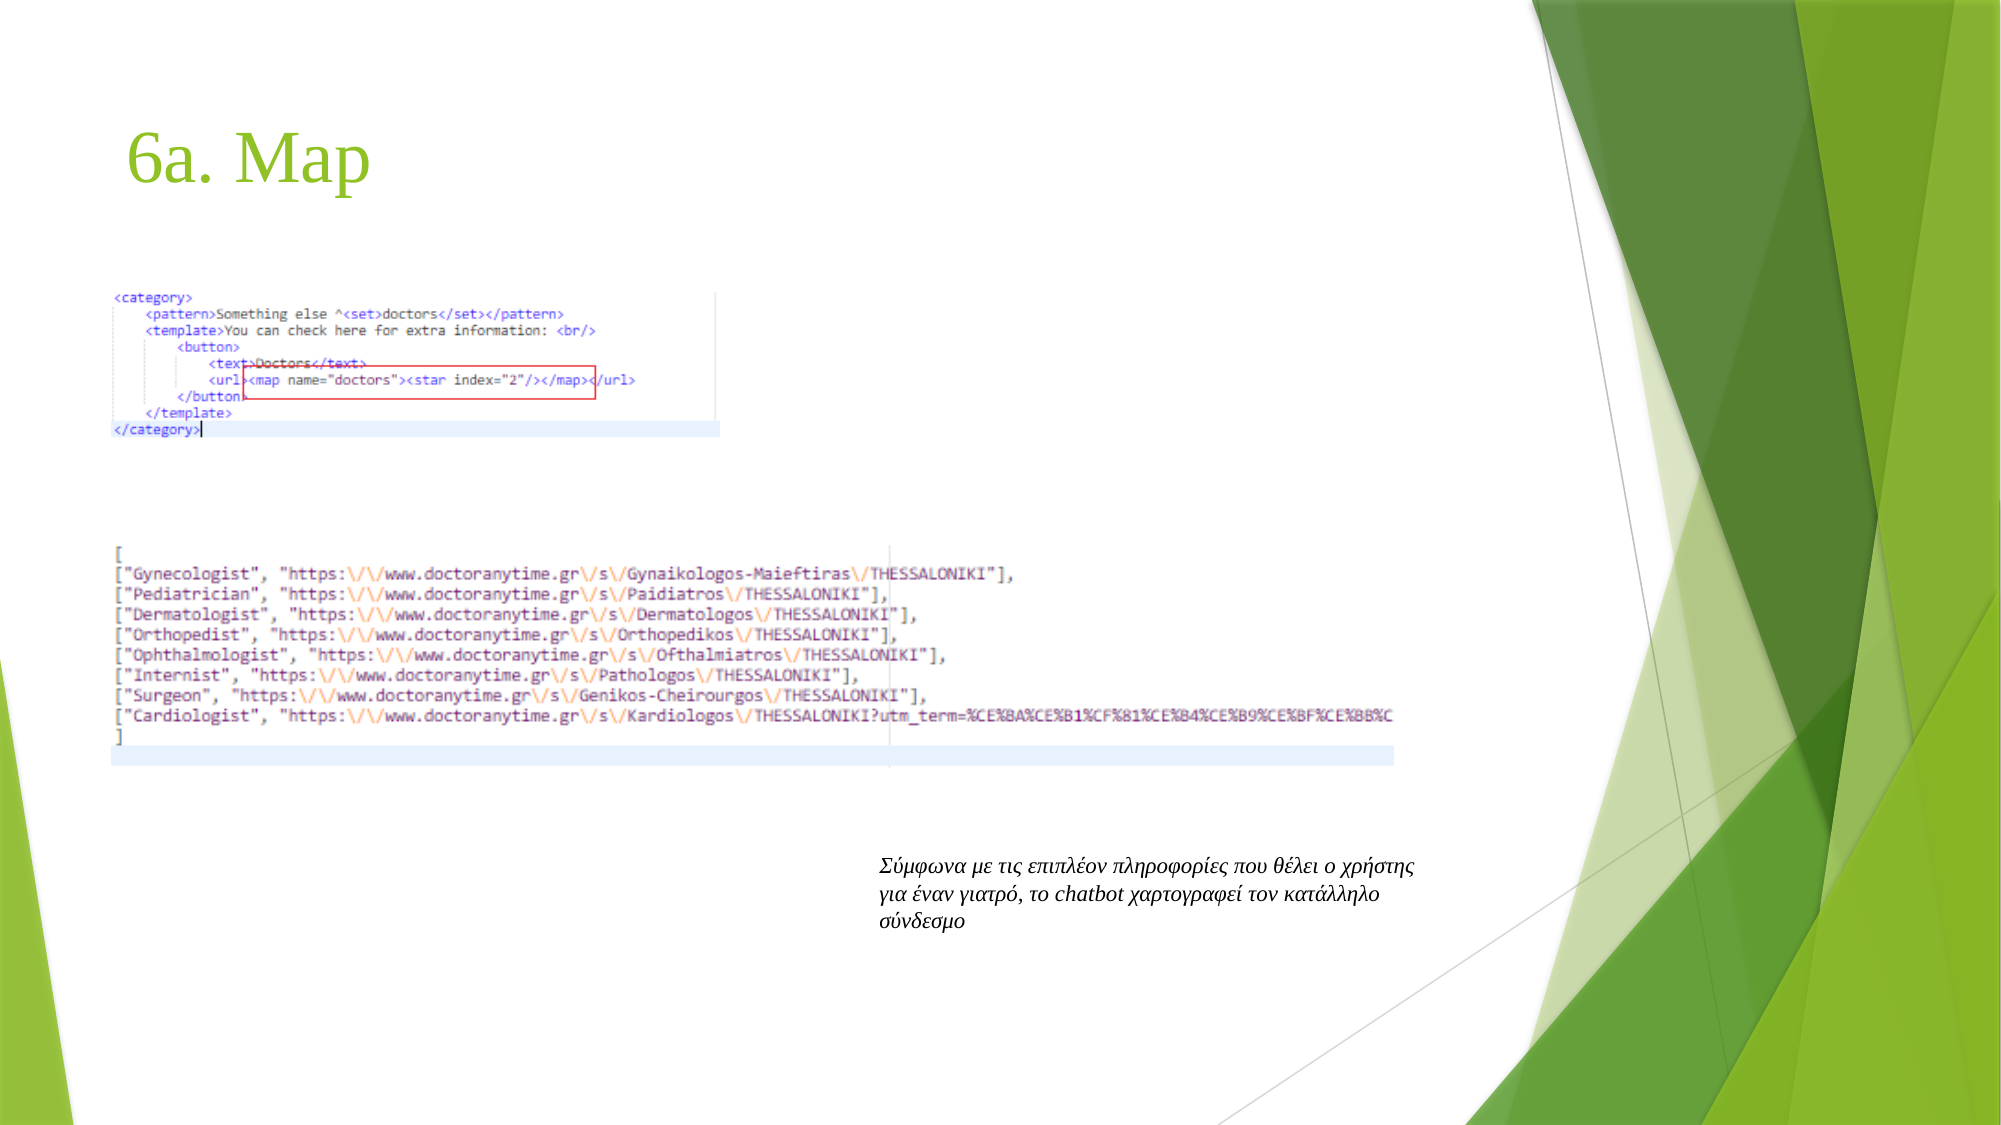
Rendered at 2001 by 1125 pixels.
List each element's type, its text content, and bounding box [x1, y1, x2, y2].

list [110, 545, 1395, 769]
title 6a. Map [111, 99, 1522, 202]
text_box Σύμφωνα με τις επιπλέον πληροφορίες που θέλει ο χρήστης για έναν γιατρό, το chatbot χαρτογραφεί τον κατάλληλο σύνδεσμο [864, 843, 1447, 941]
picture [110, 292, 721, 469]
